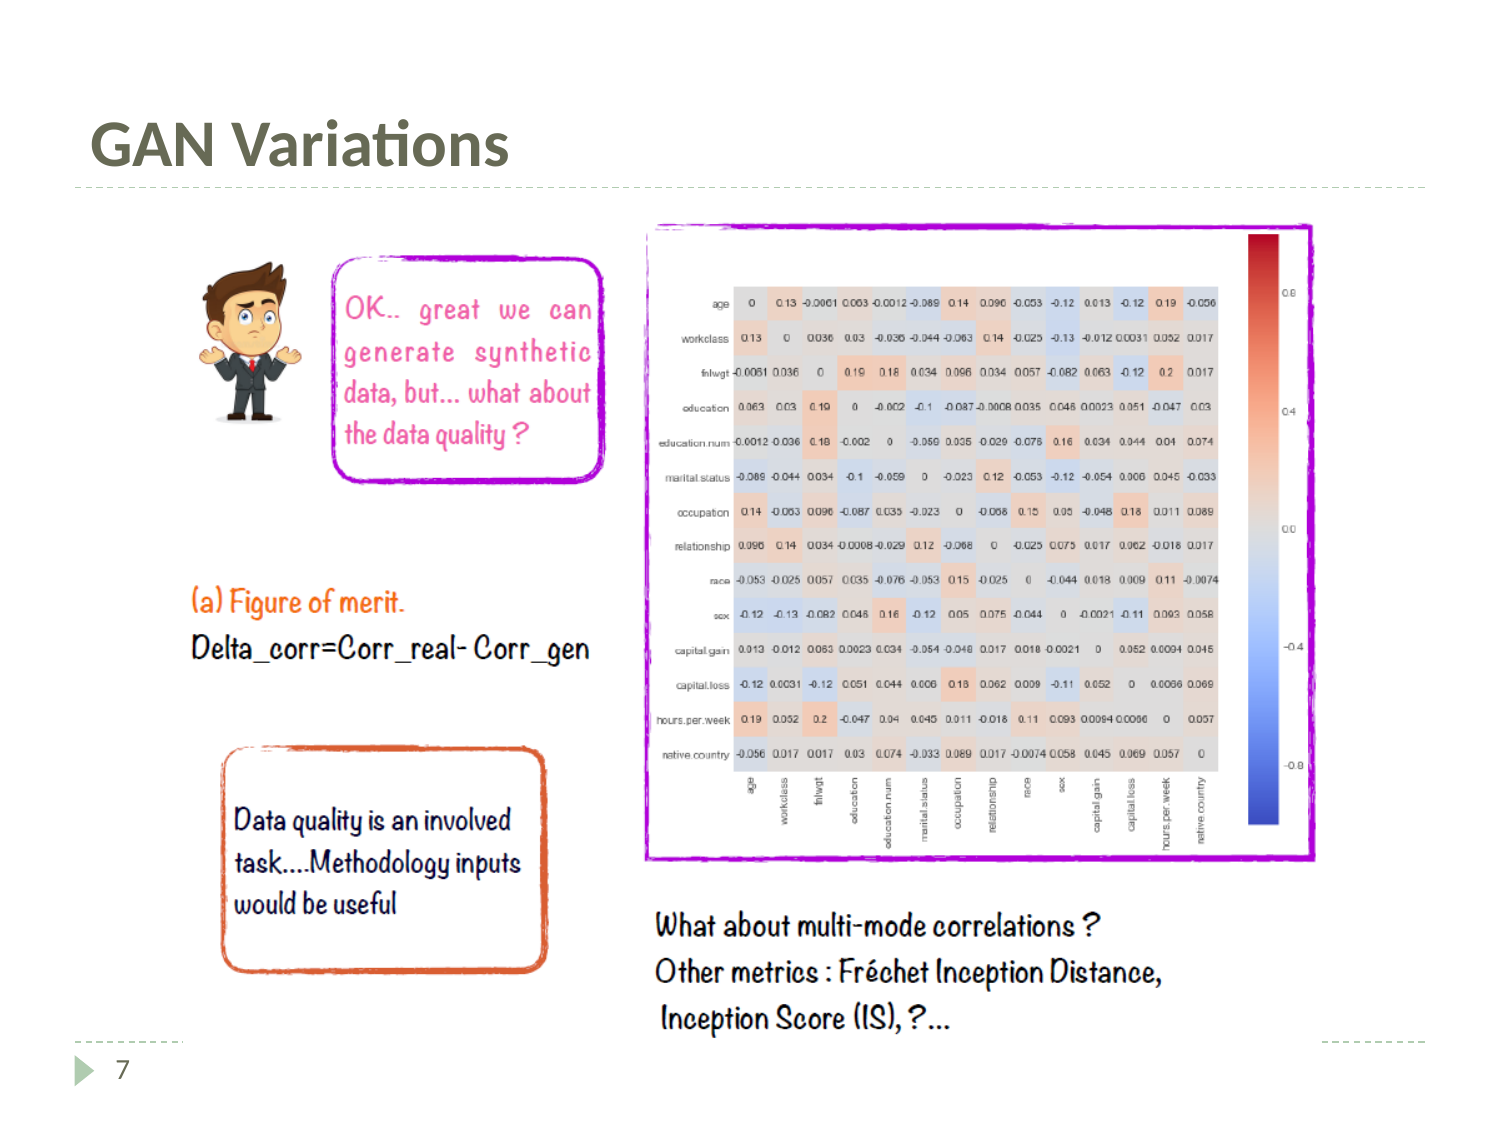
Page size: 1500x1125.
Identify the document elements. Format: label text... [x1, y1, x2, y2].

list [75, 139, 1446, 915]
slide_number 7 [100, 1042, 426, 1103]
title GAN Variations [75, 24, 1425, 139]
picture [183, 218, 1317, 1043]
